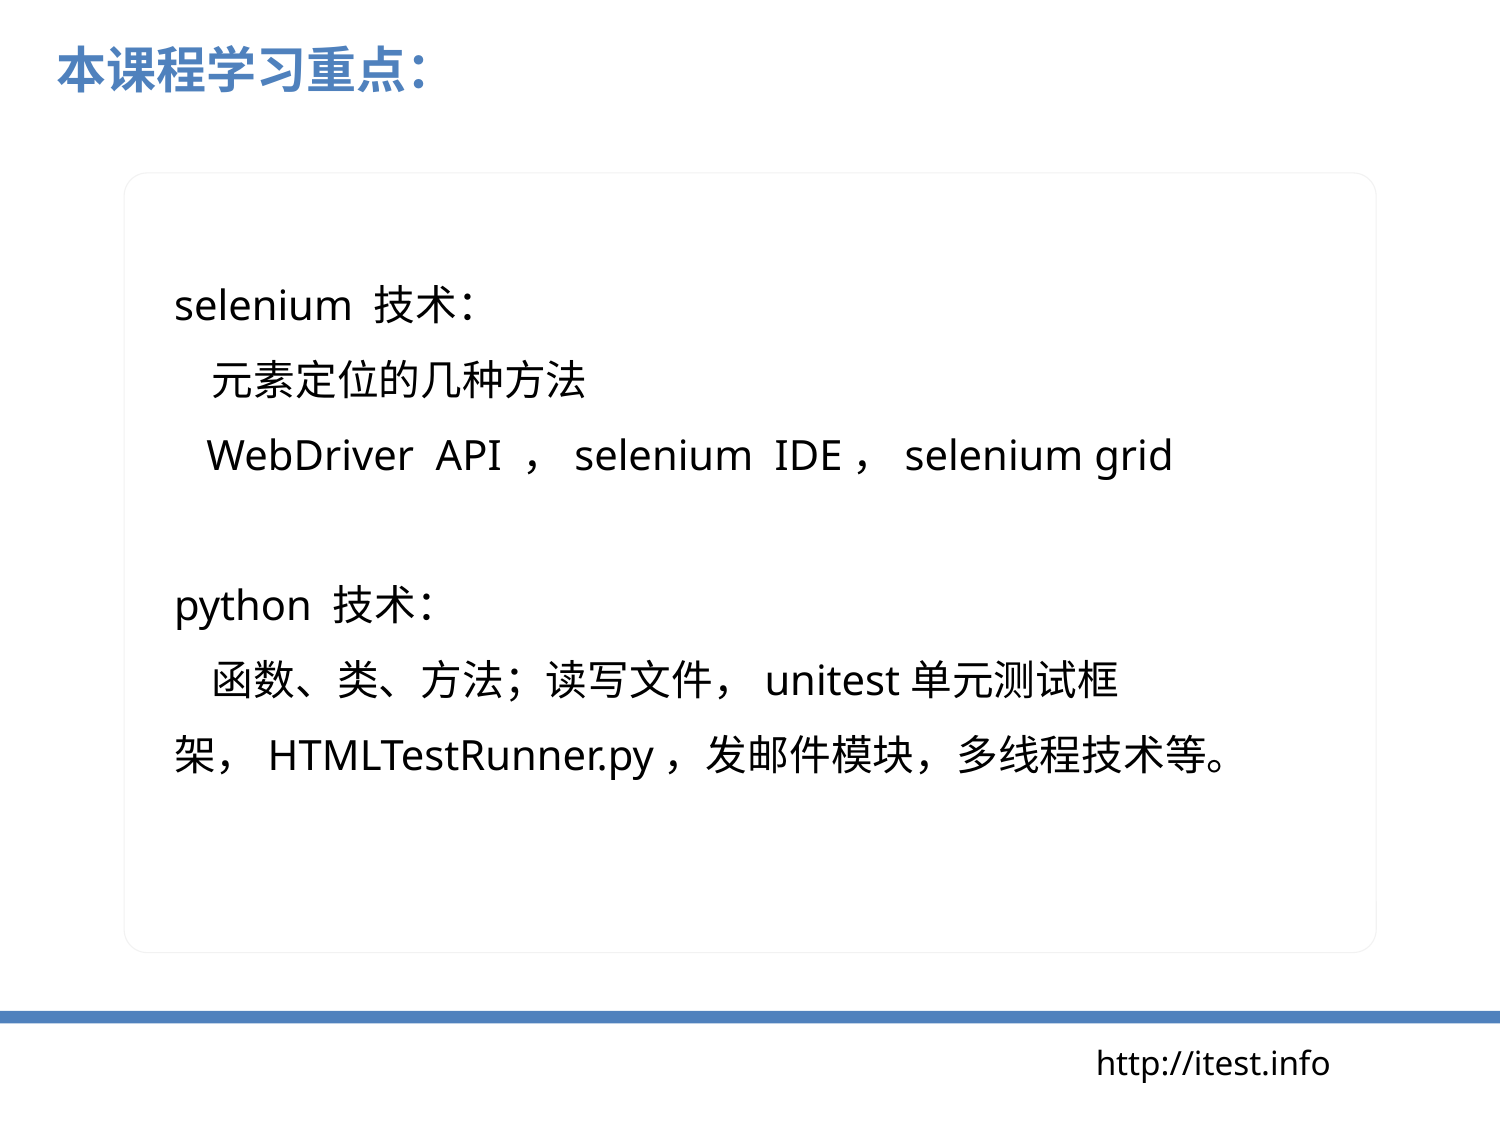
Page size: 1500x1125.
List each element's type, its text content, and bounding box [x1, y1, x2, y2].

text_box [124, 172, 1377, 953]
text_box 本课程学习重点： [41, 30, 472, 106]
text_box http://itest.info [1081, 1035, 1346, 1090]
text_box [0, 1010, 1500, 1024]
text_box selenium 技术： 元素定位的几种方法 WebDriver API ，selenium IDE，selenium grid python 技术： 函数、类、方法；读写文件，unitest单元测试框架，HTMLTestRunner.py，发邮件模块，多线程技术等。 [159, 196, 1294, 787]
